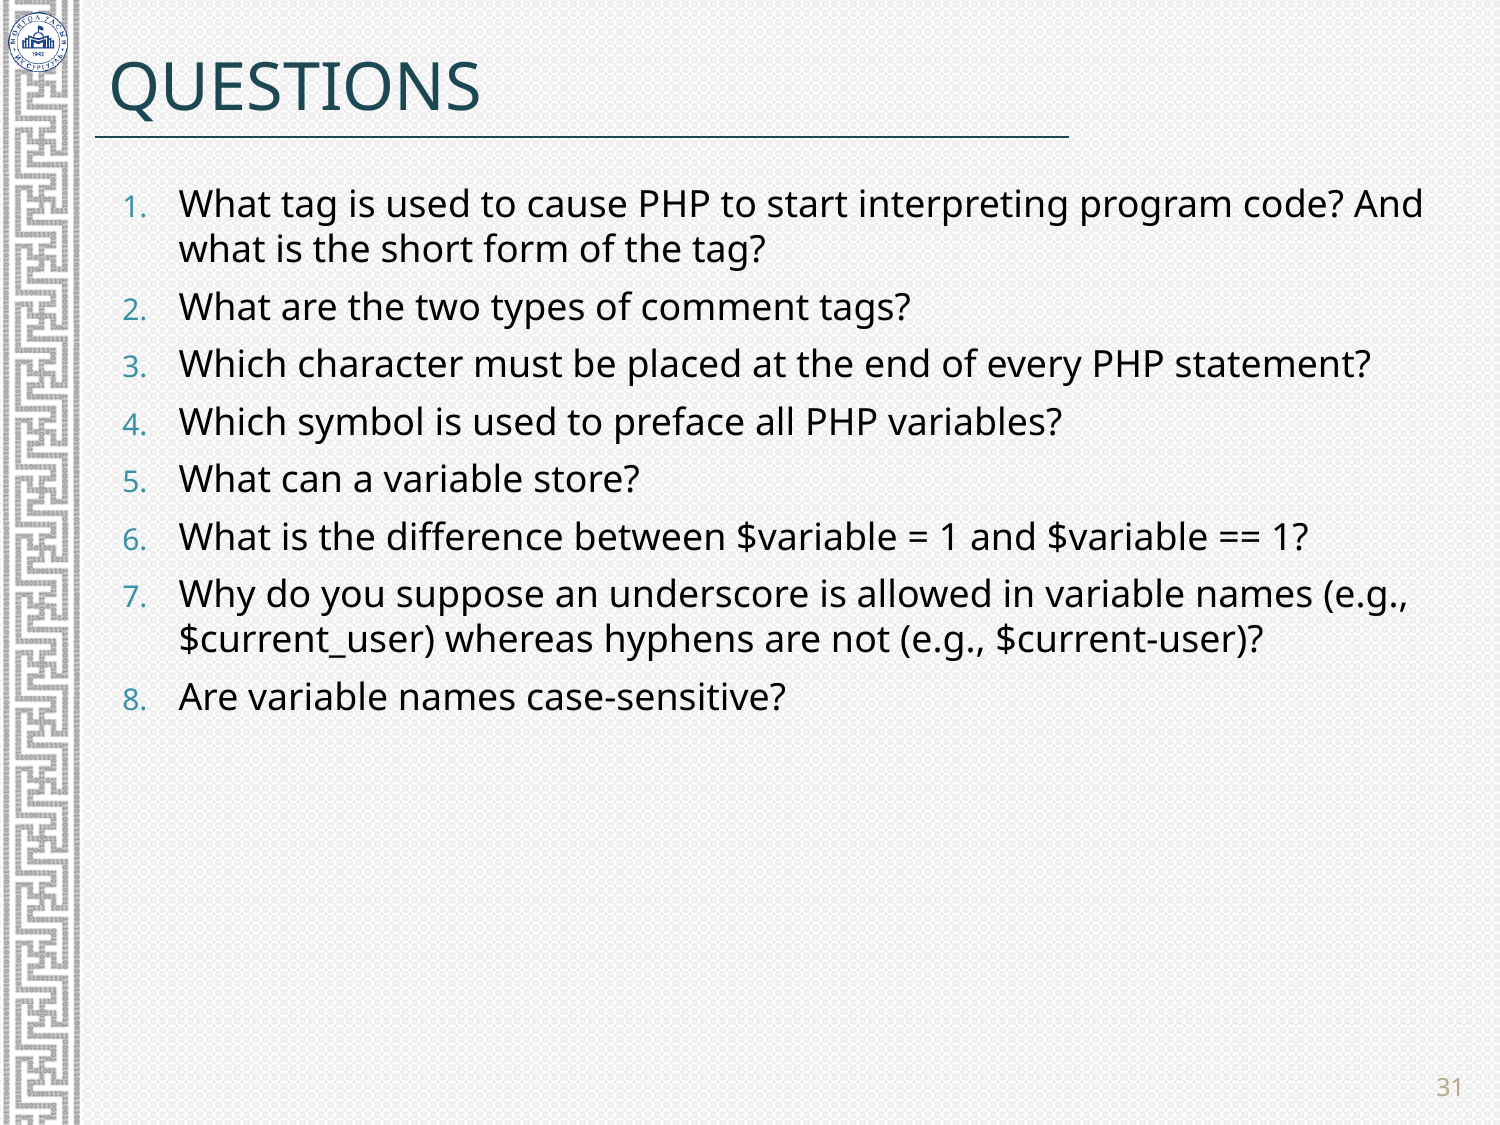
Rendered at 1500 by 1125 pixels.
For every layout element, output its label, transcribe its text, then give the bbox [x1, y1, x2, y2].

slide_number 31 [1413, 1066, 1488, 1113]
title Questions [93, 41, 1477, 126]
list What tag is used to cause PHP to start interpreting program code? And what is the short form of the tag? What are the two types of comment tags? Which character must be placed at the end of every PHP statement? Which symbol is used to preface all PHP variables? What can a variable store? What is the difference between $variable = 1 and $variable == 1? Why do you suppose an underscore is allowed in variable names (e.g., $current_user) whereas hyphens are not (e.g., $current-user)? Are variable names case-sensitive? [93, 172, 1477, 1055]
picture [1, 0, 82, 1125]
